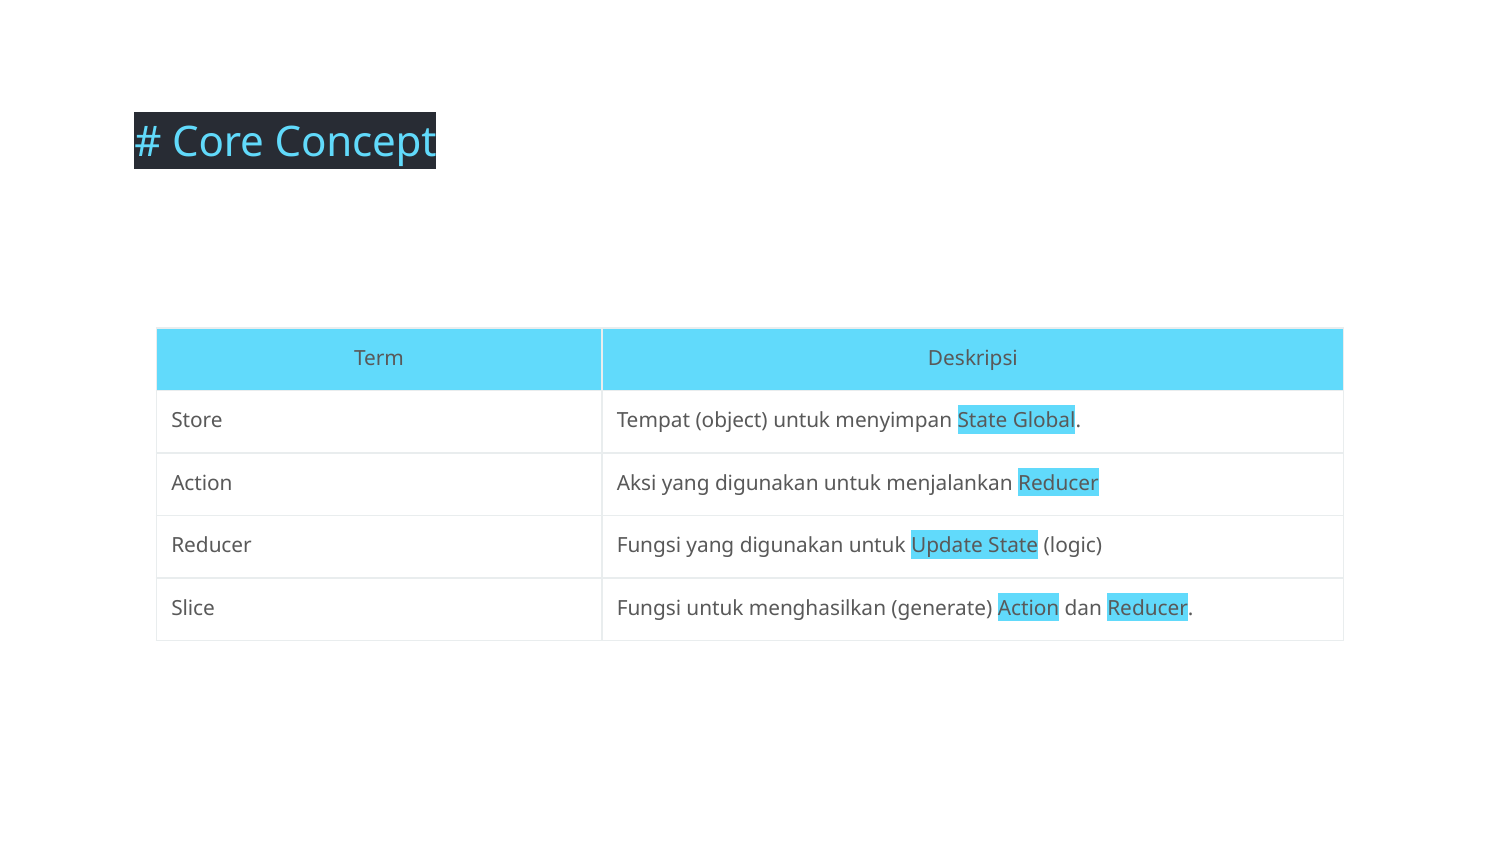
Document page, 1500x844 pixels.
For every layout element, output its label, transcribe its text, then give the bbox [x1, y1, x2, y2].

table_cell Slice [157, 579, 601, 640]
table_header Term [157, 329, 601, 390]
table_cell Action [157, 454, 601, 515]
table_cell Tempat (object) untuk menyimpan State Global. [603, 391, 1343, 452]
title # Core Concept [119, 97, 1381, 185]
table_cell Aksi yang digunakan untuk menjalankan Reducer [603, 454, 1343, 515]
table_cell Reducer [157, 516, 601, 577]
table_cell Fungsi yang digunakan untuk Update State (logic) [603, 516, 1343, 577]
table_cell Store [157, 391, 601, 452]
table_header Deskripsi [603, 329, 1343, 390]
table_cell Fungsi untuk menghasilkan (generate) Action dan Reducer. [603, 579, 1343, 640]
